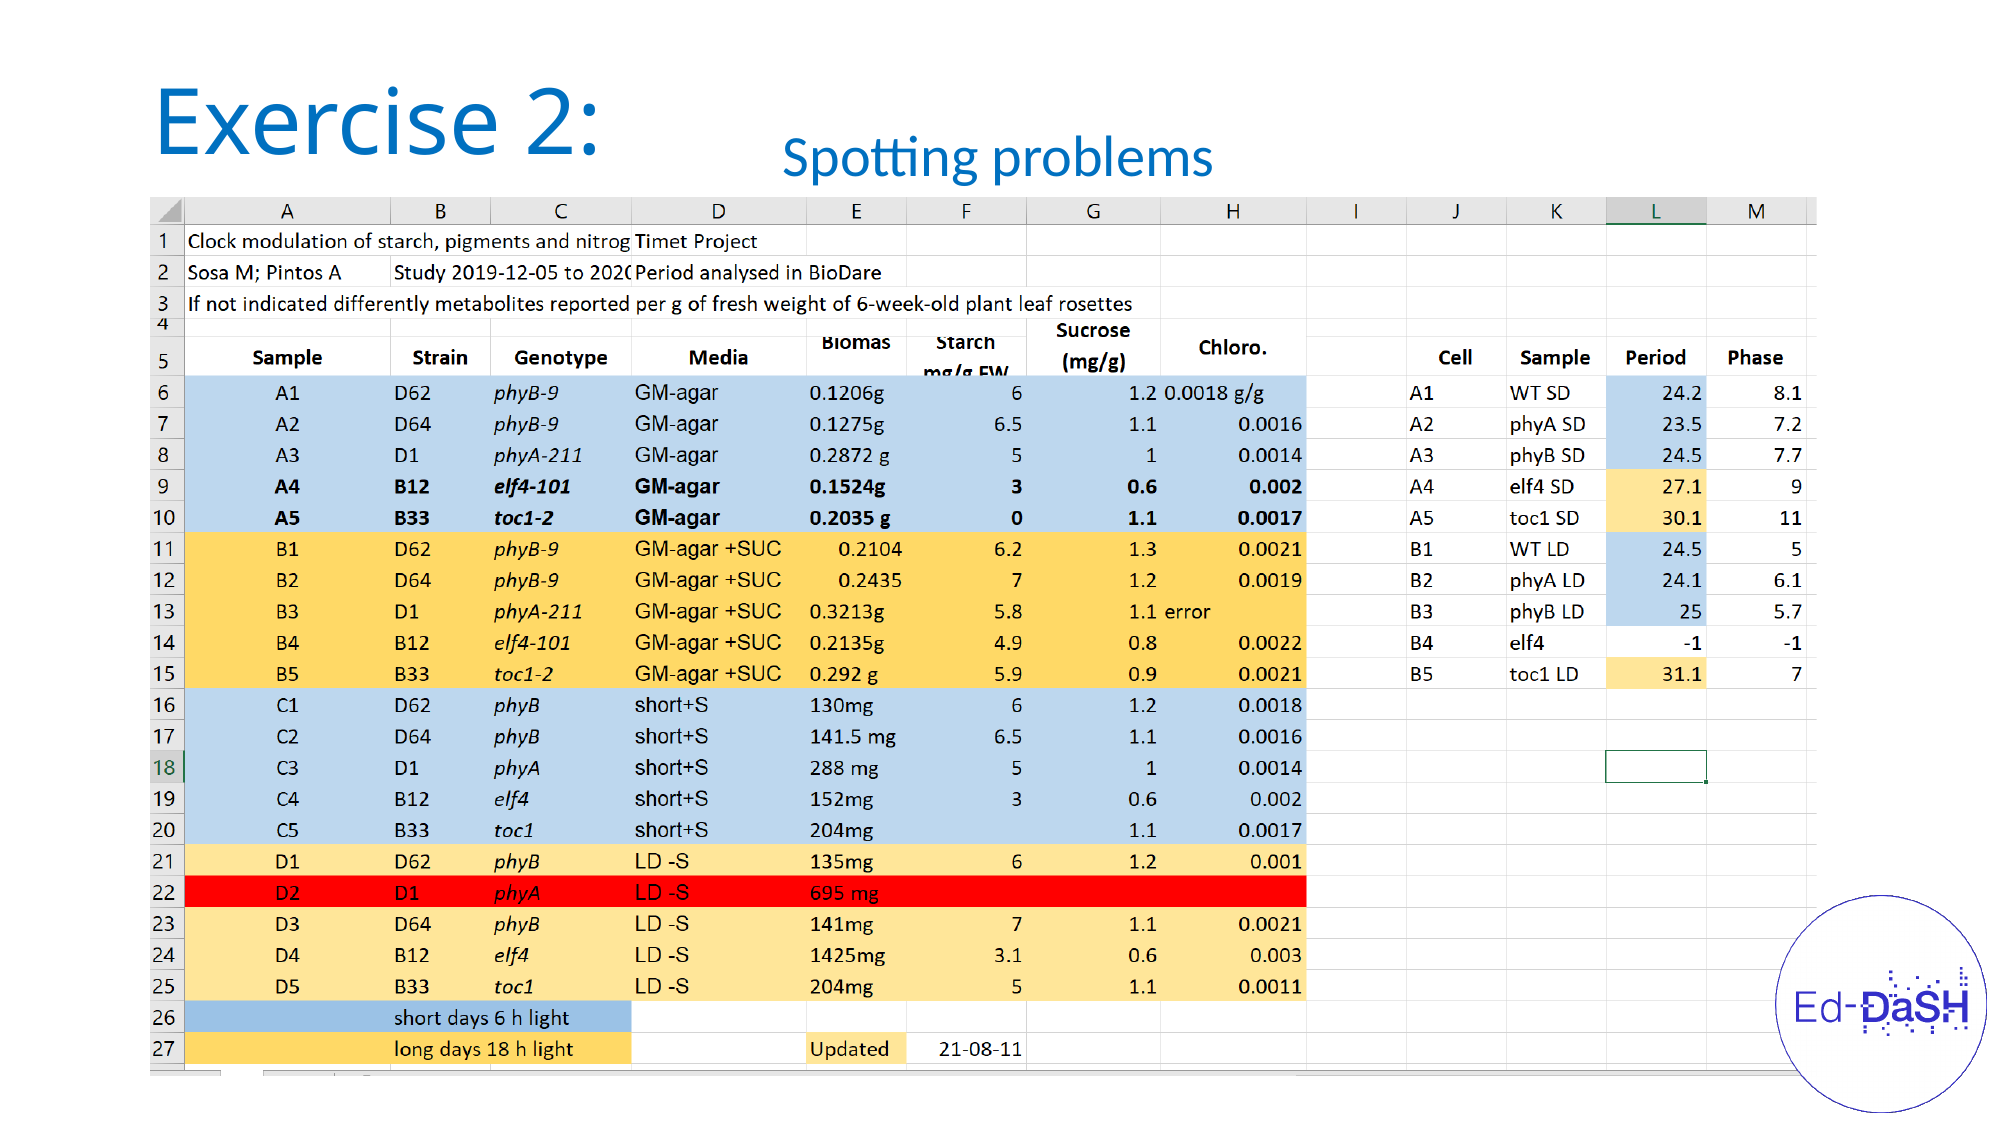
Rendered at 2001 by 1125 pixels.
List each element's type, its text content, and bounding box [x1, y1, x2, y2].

picture [149, 197, 1987, 1113]
title Exercise 2: [137, 16, 1863, 234]
